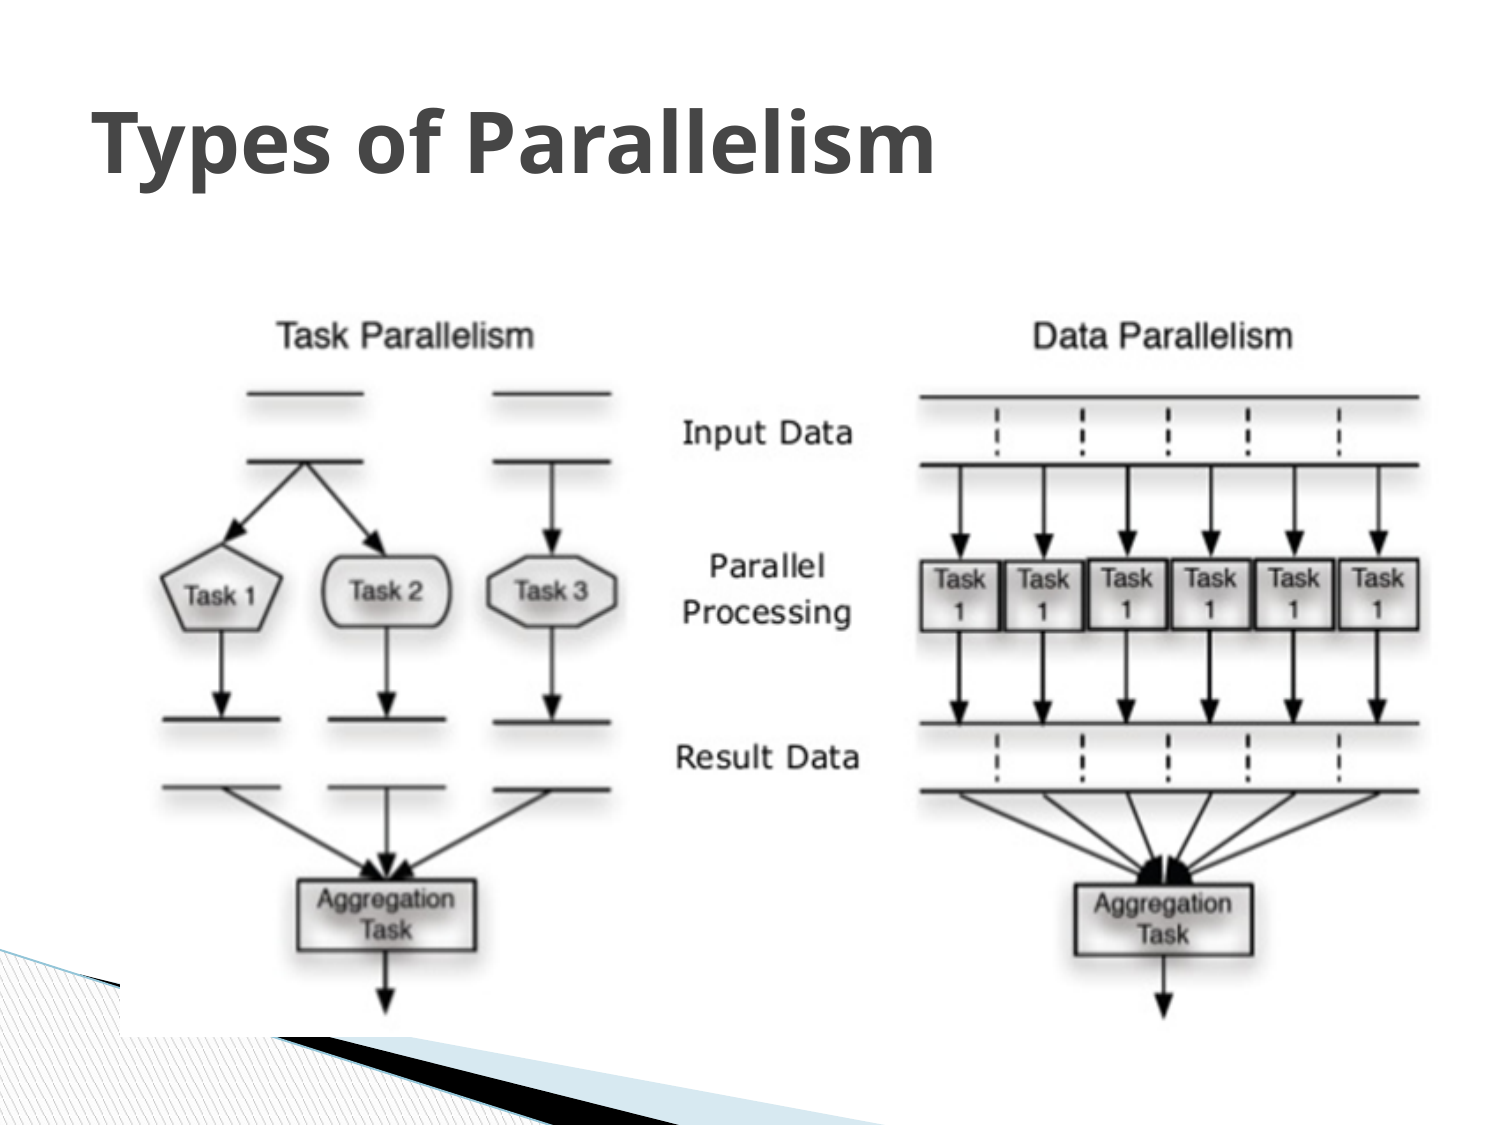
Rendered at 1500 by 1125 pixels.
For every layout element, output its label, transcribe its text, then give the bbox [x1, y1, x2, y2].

title Types of Parallelism [75, 45, 1425, 233]
picture [120, 259, 1439, 1037]
